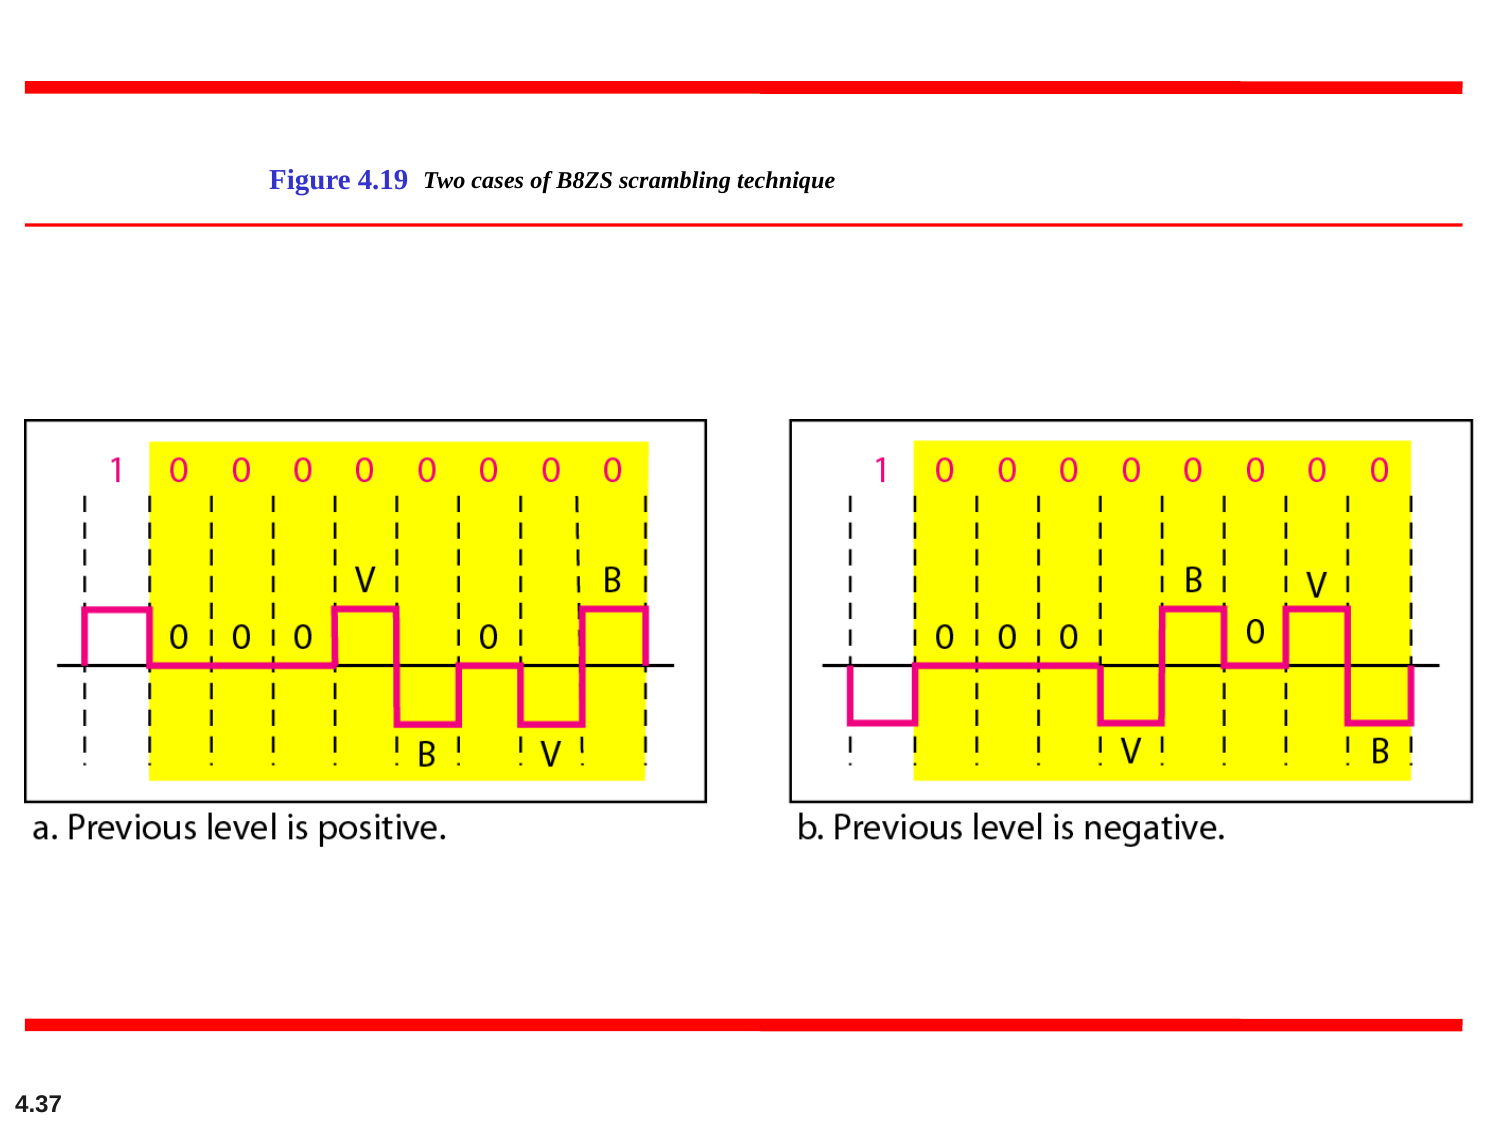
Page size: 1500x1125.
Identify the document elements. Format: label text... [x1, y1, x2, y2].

slide_number 4.37 [0, 1049, 313, 1125]
picture [24, 419, 1474, 849]
text_box Figure 4.19 Two cases of B8ZS scrambling technique [254, 125, 852, 203]
